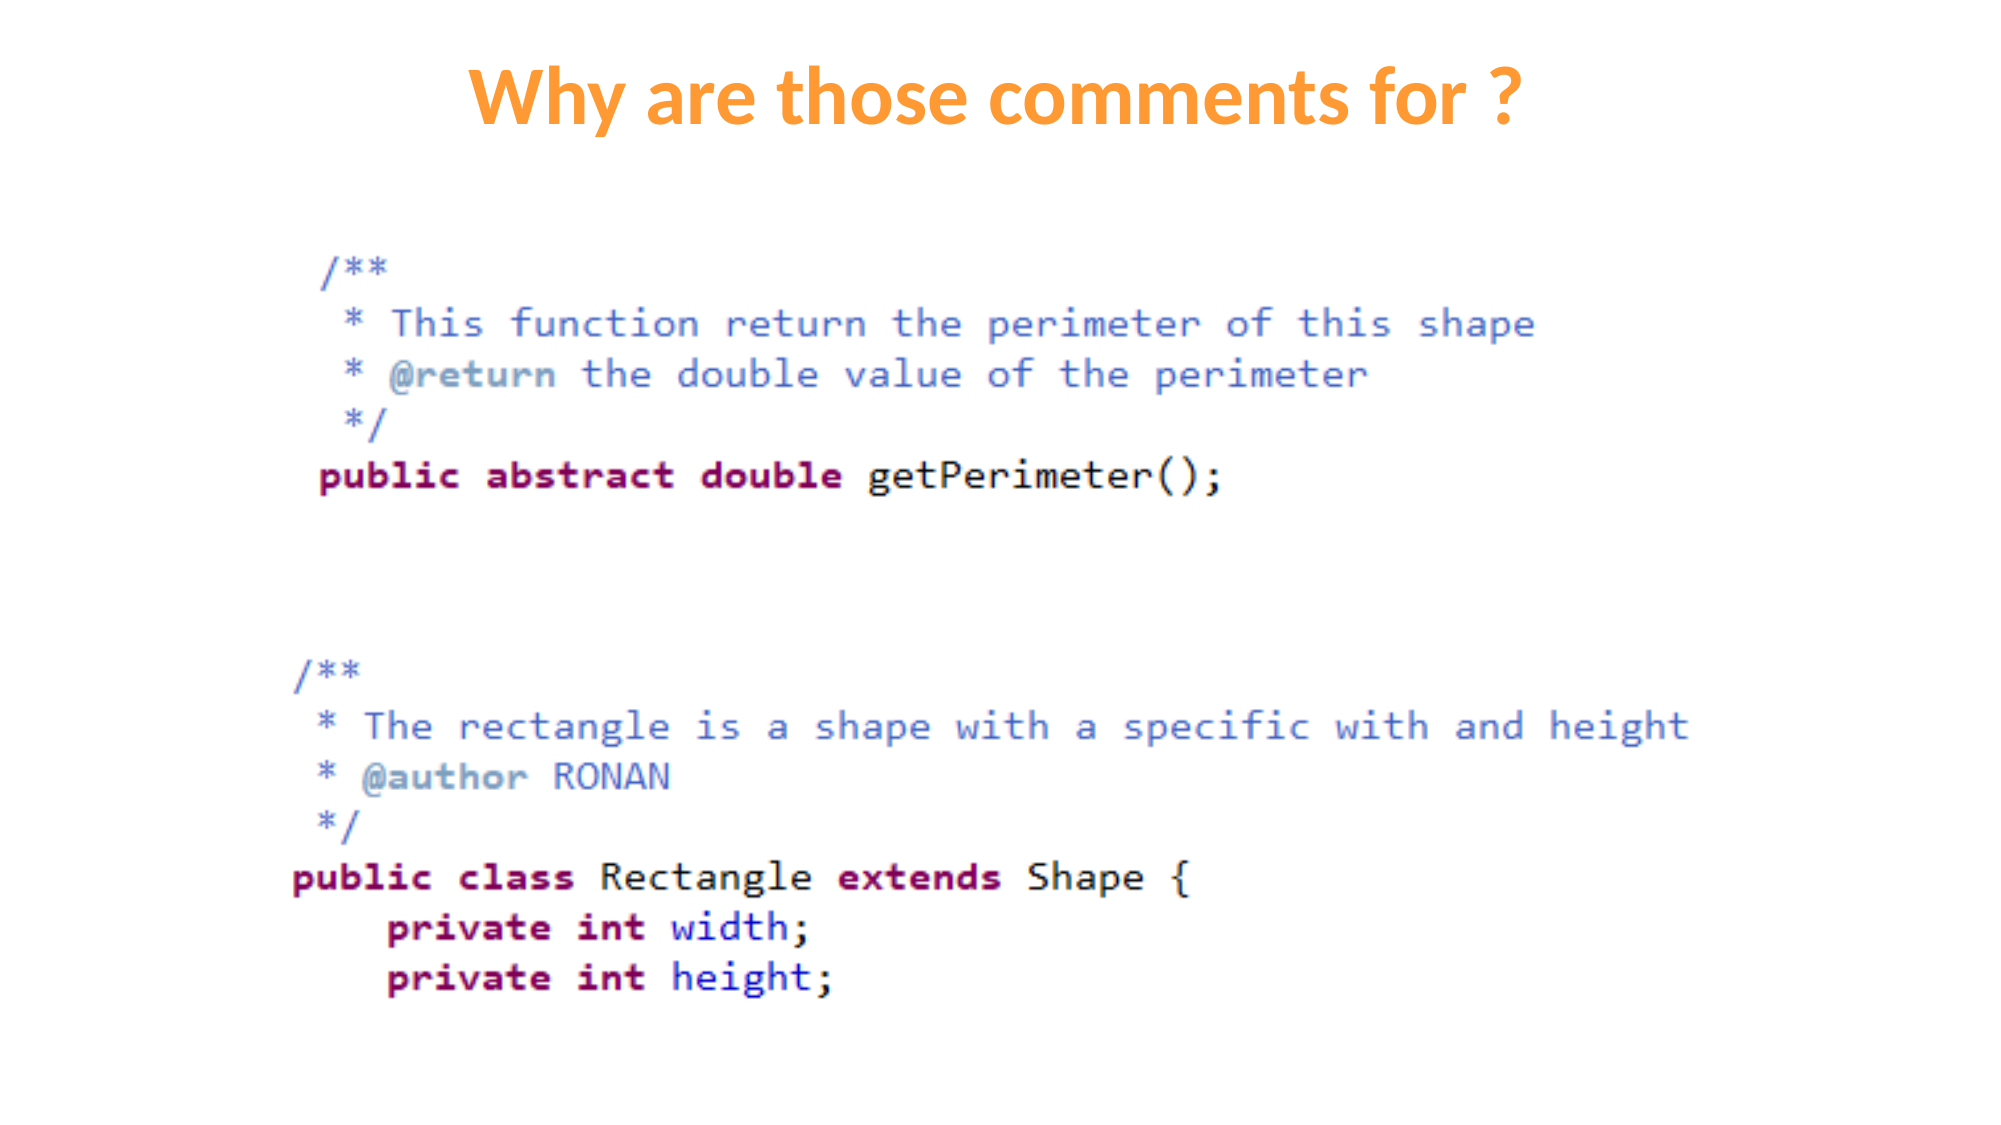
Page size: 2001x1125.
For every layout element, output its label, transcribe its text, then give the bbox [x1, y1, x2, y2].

picture [292, 642, 2000, 1004]
picture [279, 212, 1688, 550]
text_box Why are those comments for ? [279, 33, 1716, 149]
